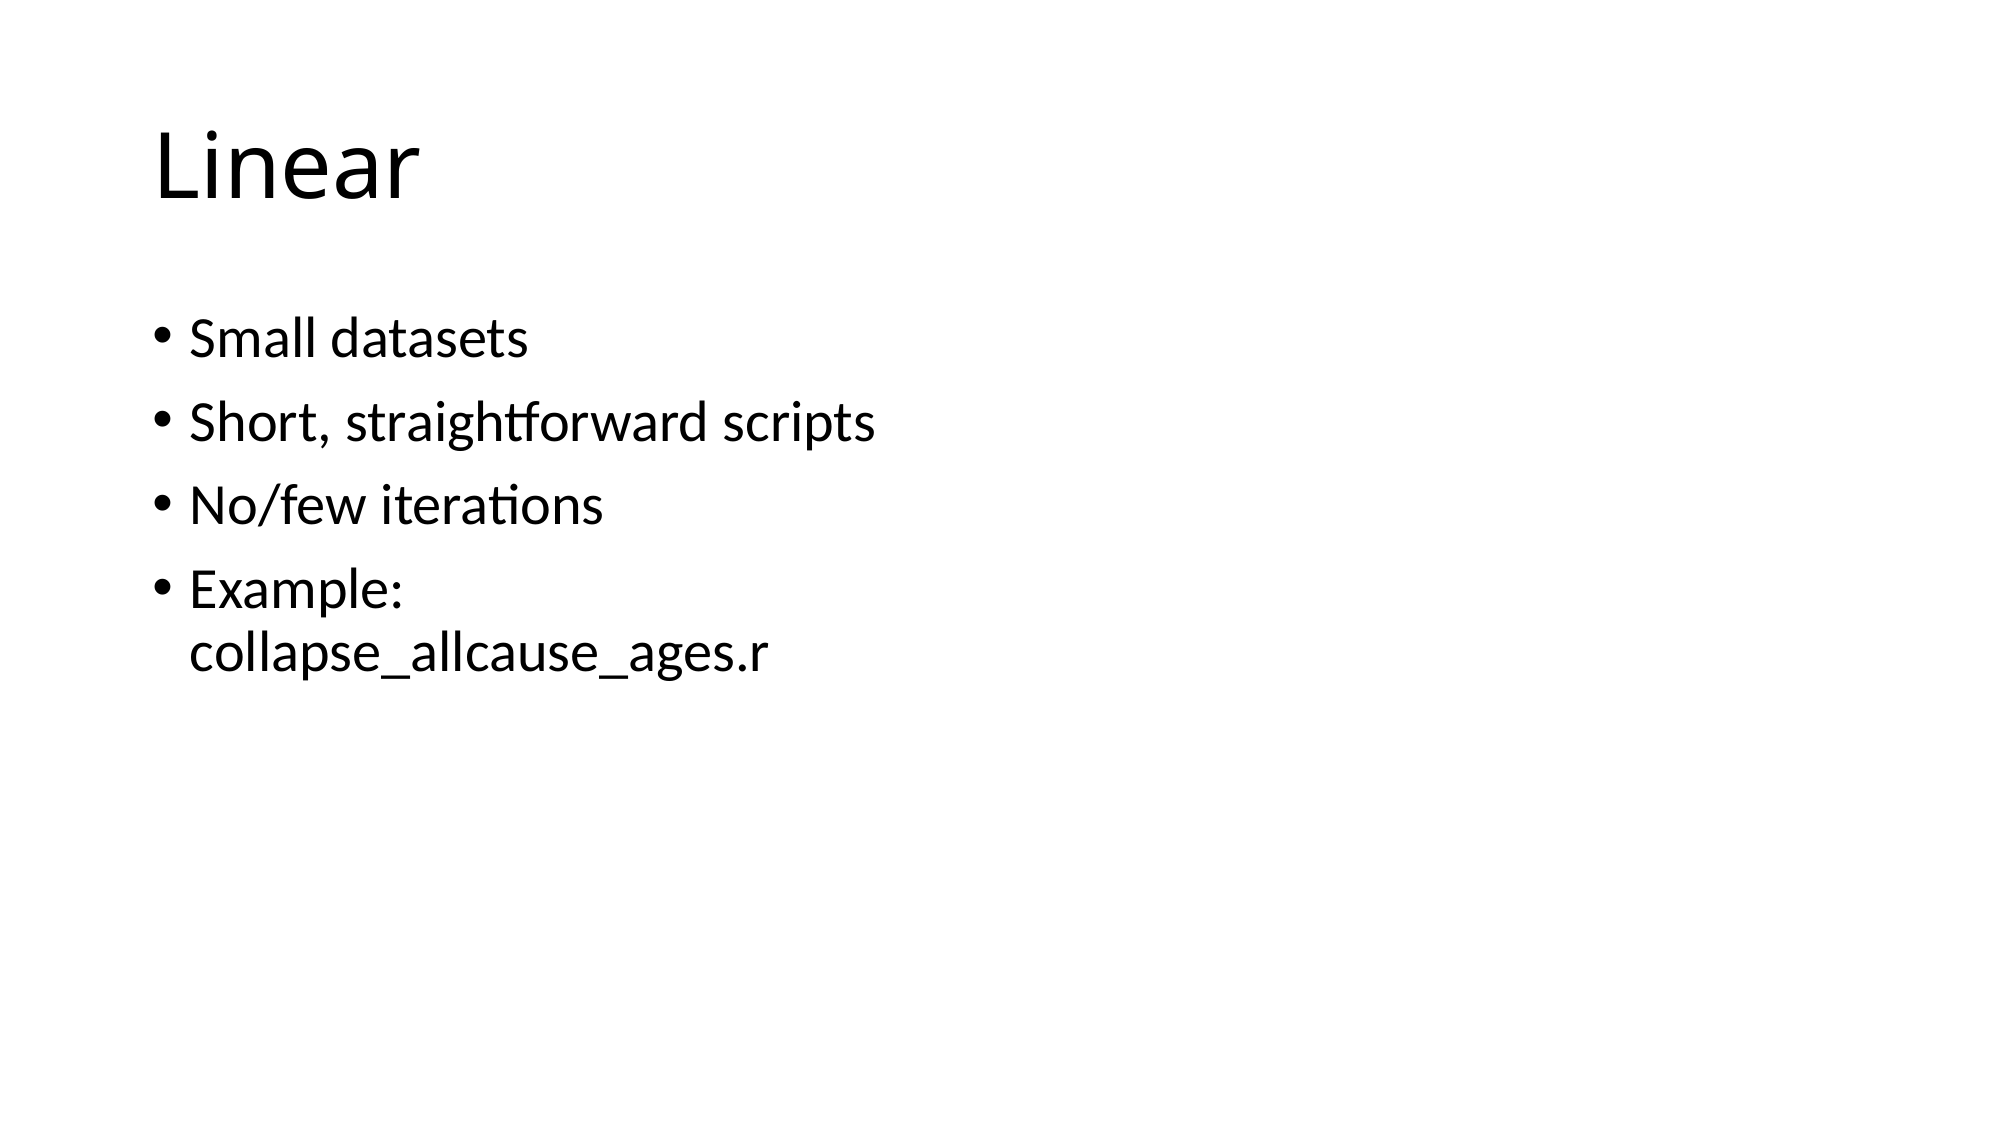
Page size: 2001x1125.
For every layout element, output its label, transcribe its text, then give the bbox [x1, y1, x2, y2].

title Linear [137, 59, 1863, 278]
list Small datasets Short, straightforward scripts No/few iterations Example: collapse_allcause_ages.r [137, 299, 988, 1014]
